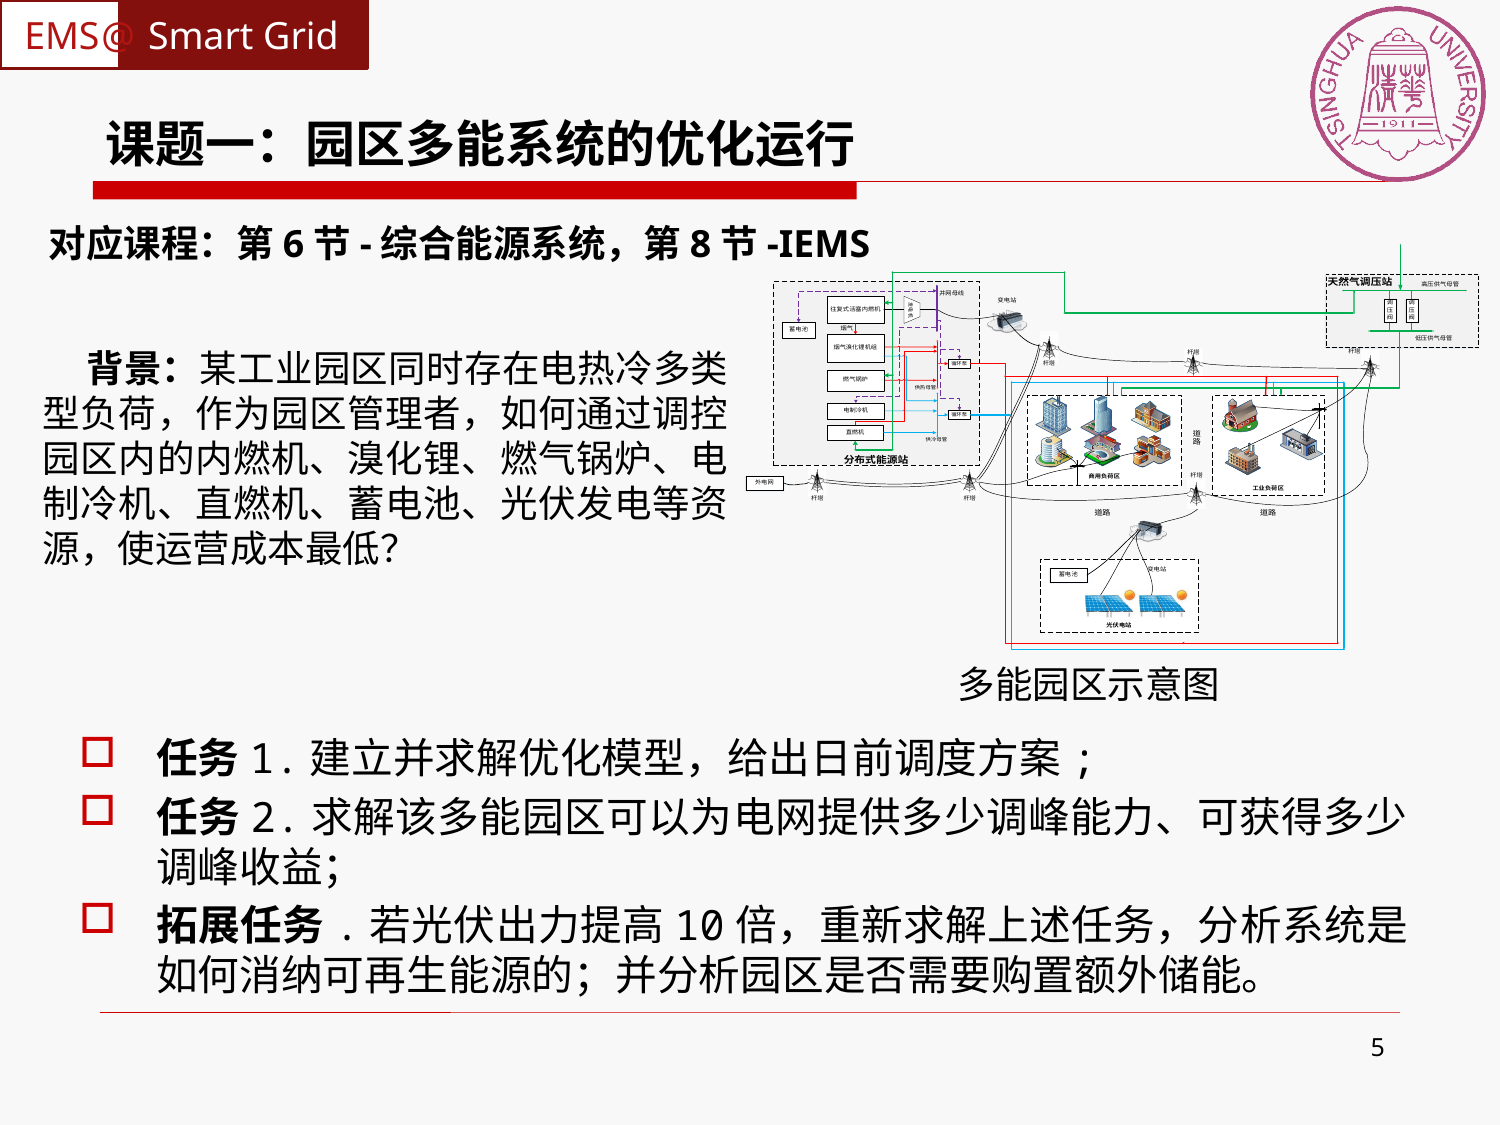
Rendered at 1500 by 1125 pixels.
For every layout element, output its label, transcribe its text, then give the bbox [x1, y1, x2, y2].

text_box 背景：某工业园区同时存在电热冷多类型负荷，作为园区管理者，如何通过调控园区内的内燃机、溴化锂、燃气锅炉、电制冷机、直燃机、蓄电池、光伏发电等资源，使运营成本最低？ [27, 337, 692, 622]
text_box 多能园区示意图 [917, 662, 1262, 714]
picture [697, 243, 1500, 654]
text_box 对应课程：第6节-综合能源系统，第8节-IEMS [34, 213, 962, 273]
title 课题一：园区多能系统的优化运行 [90, 73, 1403, 180]
slide_number 5 [1074, 1024, 1401, 1103]
picture [1310, 6, 1486, 182]
list 任务1.建立并求解优化模型，给出日前调度方案; 任务2.求解该多能园区可以为电网提供多少调峰能力、可获得多少调峰收益； 拓展任务.若光伏出力提高10倍，重新求解上述任务，分析系统是如何消纳可再生能源的；并分析园区是否需要购置额外储能。 [64, 724, 1423, 1011]
